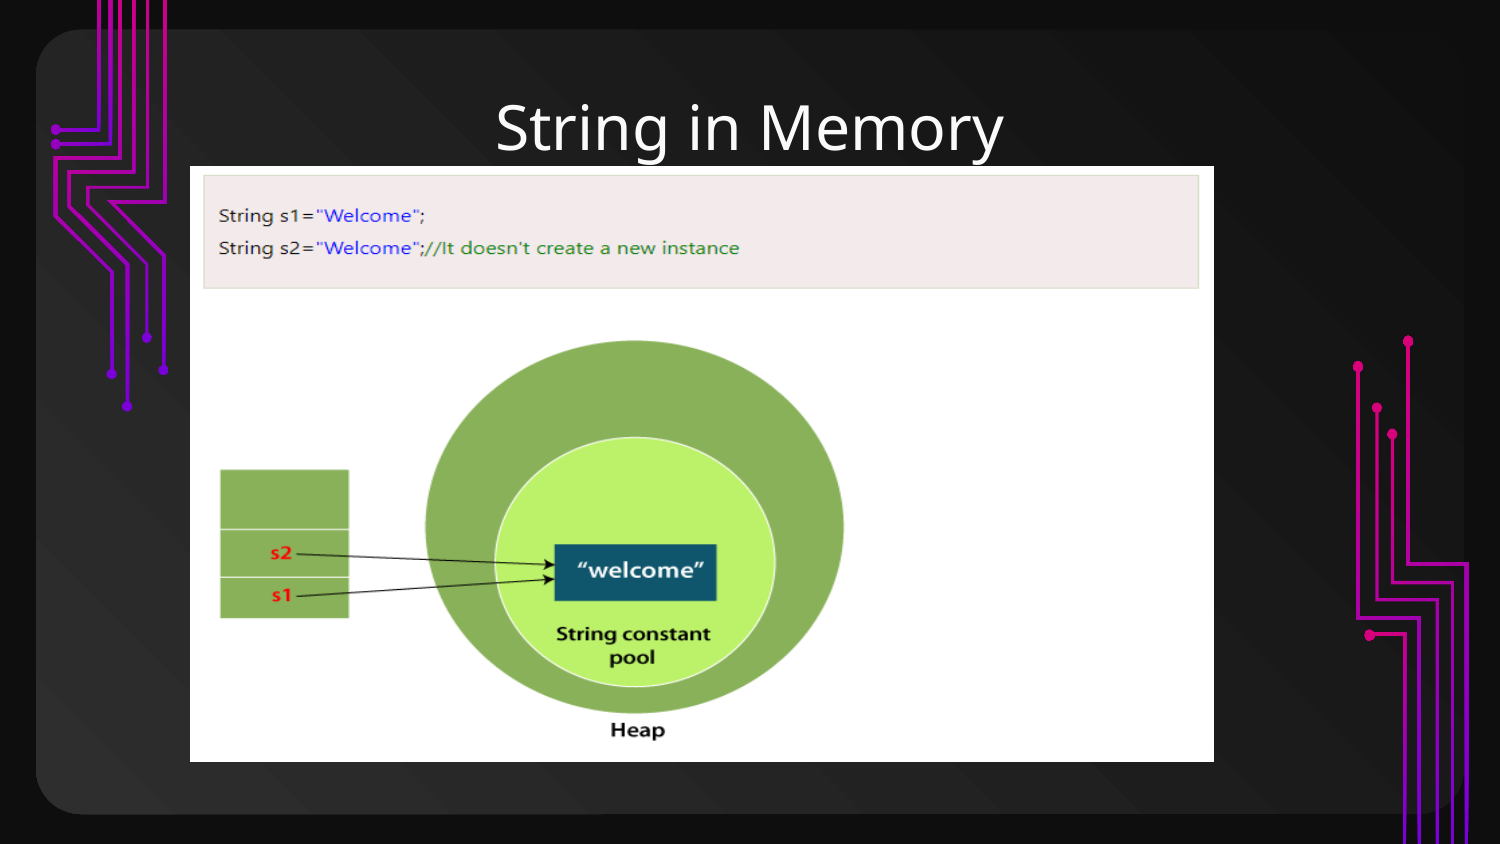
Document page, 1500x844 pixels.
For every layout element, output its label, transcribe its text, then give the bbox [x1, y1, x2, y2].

picture [190, 166, 1214, 763]
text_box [1353, 335, 1469, 844]
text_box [50, 0, 169, 412]
title String in Memory [174, 72, 1382, 167]
